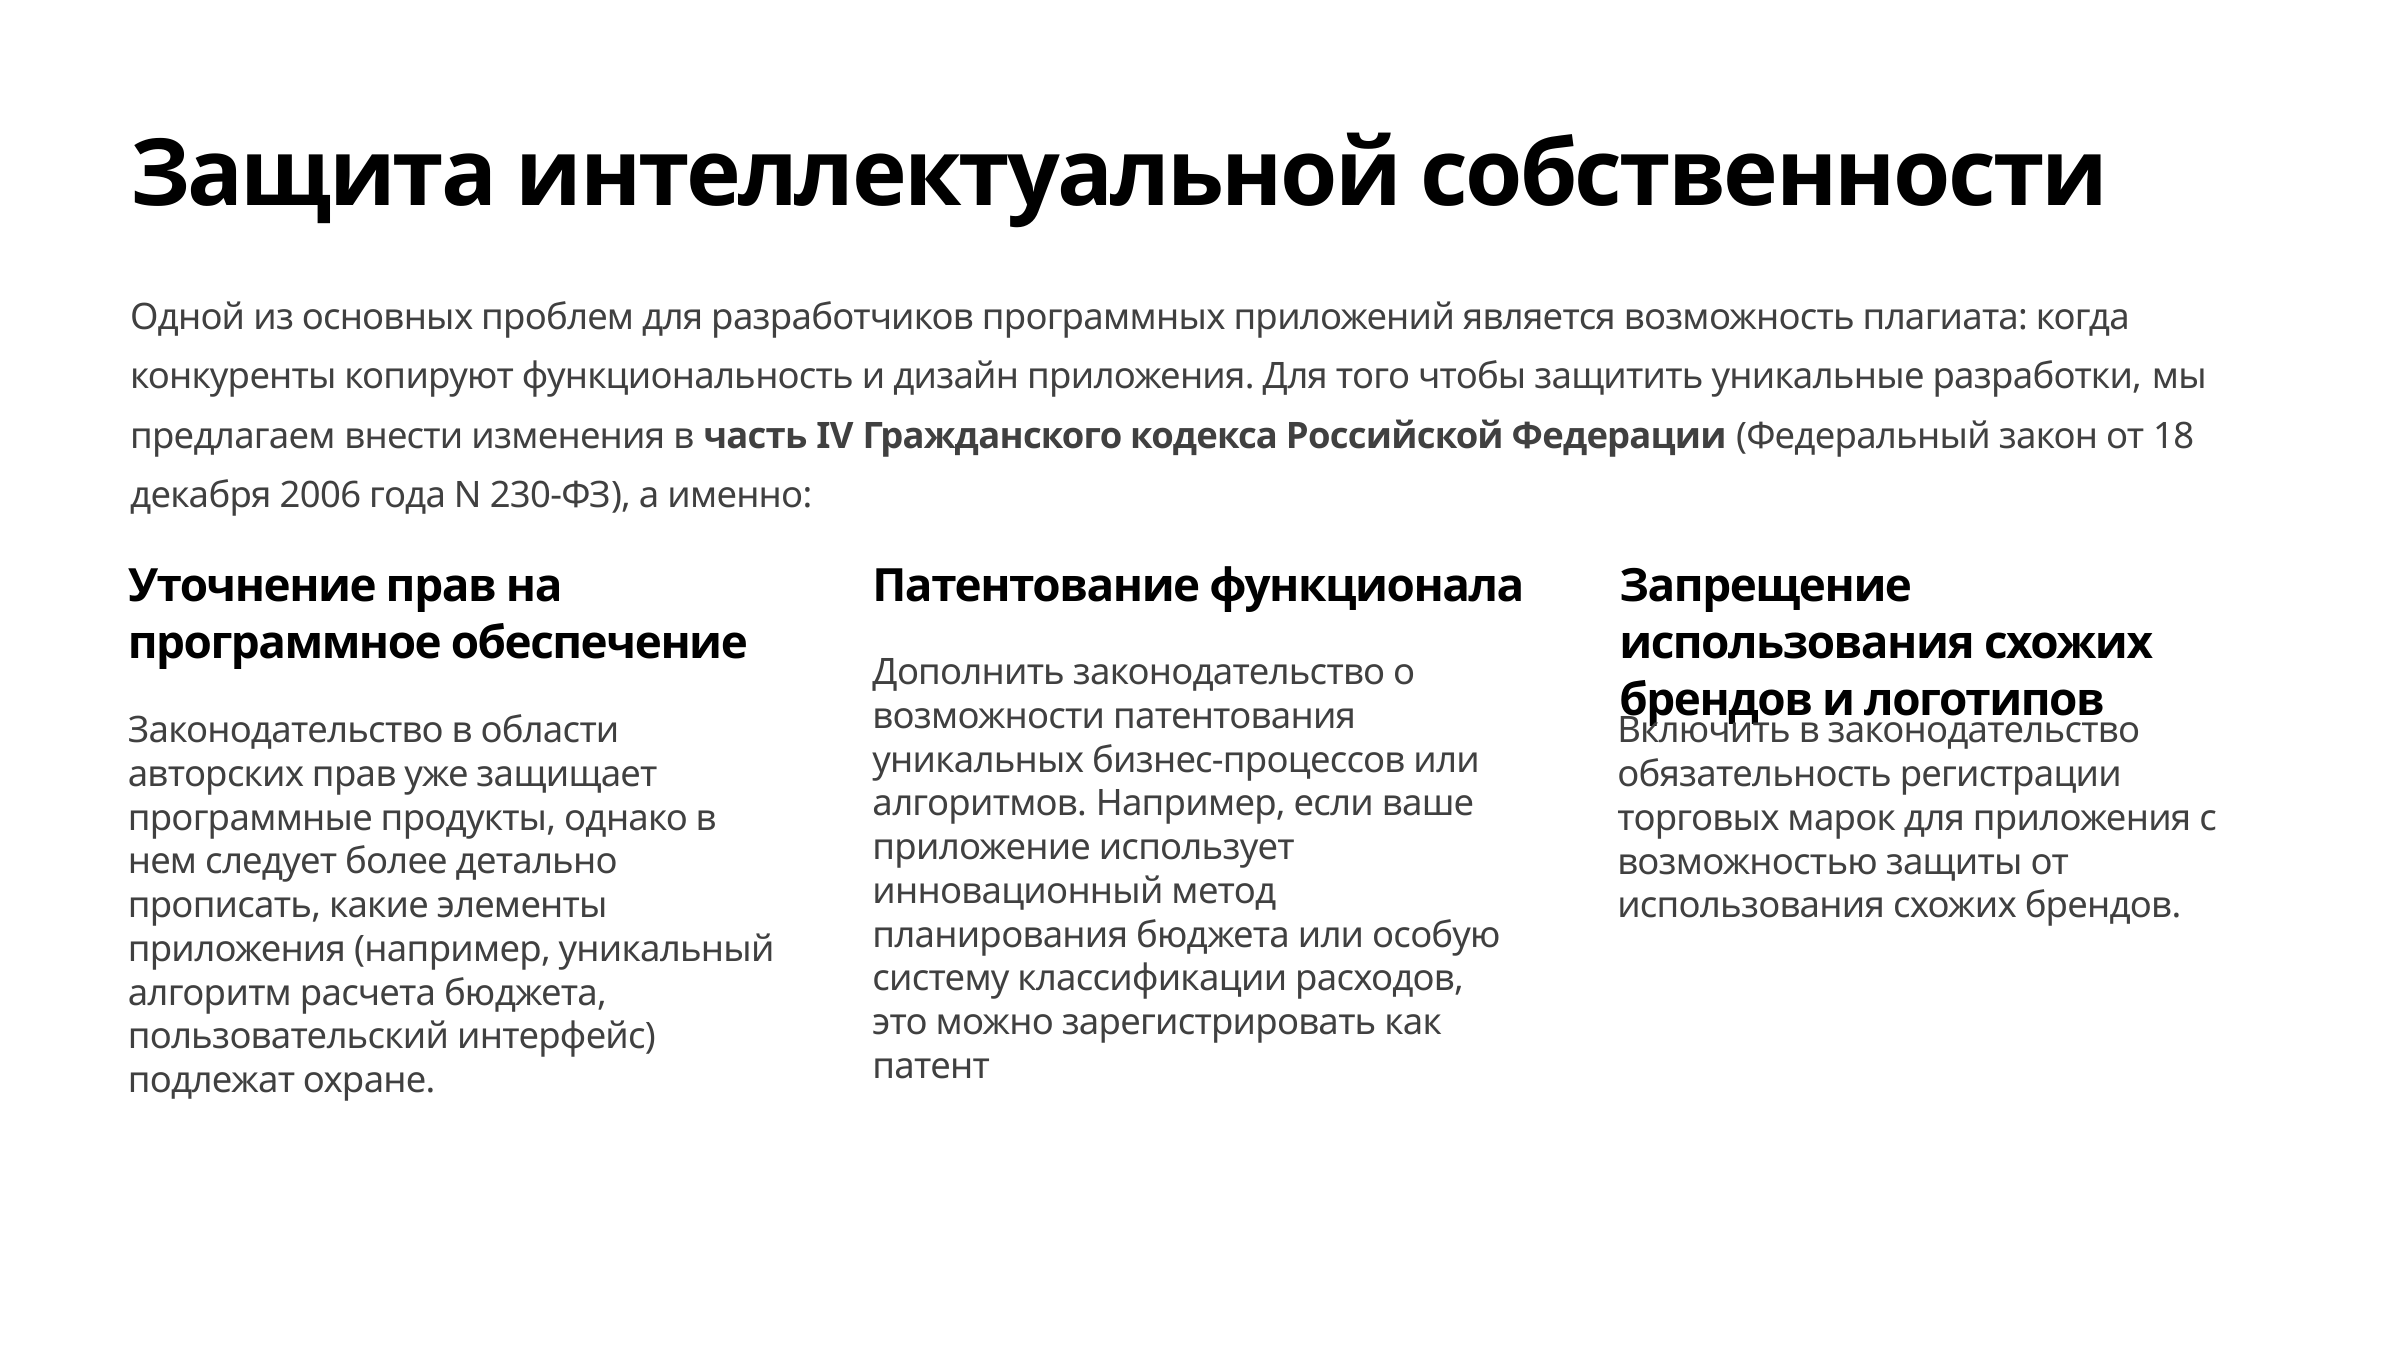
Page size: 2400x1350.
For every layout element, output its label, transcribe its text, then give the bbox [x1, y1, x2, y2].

text_box Защита интеллектуальной собственности [130, 108, 2020, 225]
text_box Уточнение прав на программное обеспечение [127, 553, 781, 670]
text_box Дополнить законодательство о возможности патентования уникальных бизнес-процессов или алгоритмов. Например, если ваше приложение использует инновационный метод планирования бюджета или особую систему классификации расходов, это можно зарегистрировать как патент [872, 648, 1526, 1140]
text_box Запрещение использования схожих брендов и логотипов [1619, 553, 2272, 670]
text_box Патентование функционала [872, 552, 1500, 612]
text_box Законодательство в области авторских прав уже защищает программные продукты, однако в нем следует более детально прописать, какие элементы приложения (например, уникальный алгоритм расчета бюджета, пользовательский интерфейс) подлежат охране. [127, 706, 781, 1198]
text_box Включить в законодательство обязательность регистрации торговых марок для приложения с возможностью защиты от использования схожих брендов. [1617, 706, 2268, 1019]
text_box Одной из основных проблем для разработчиков программных приложений является возможность плагиата: когда конкуренты копируют функциональность и дизайн приложения. Для того чтобы защитить уникальные разработки, мы предлагаем внести изменения в часть IV Гражданского кодекса Российской Федерации (Федеральный закон от 18 декабря 2006 года N 230-ФЗ), а именно: [130, 277, 2270, 516]
